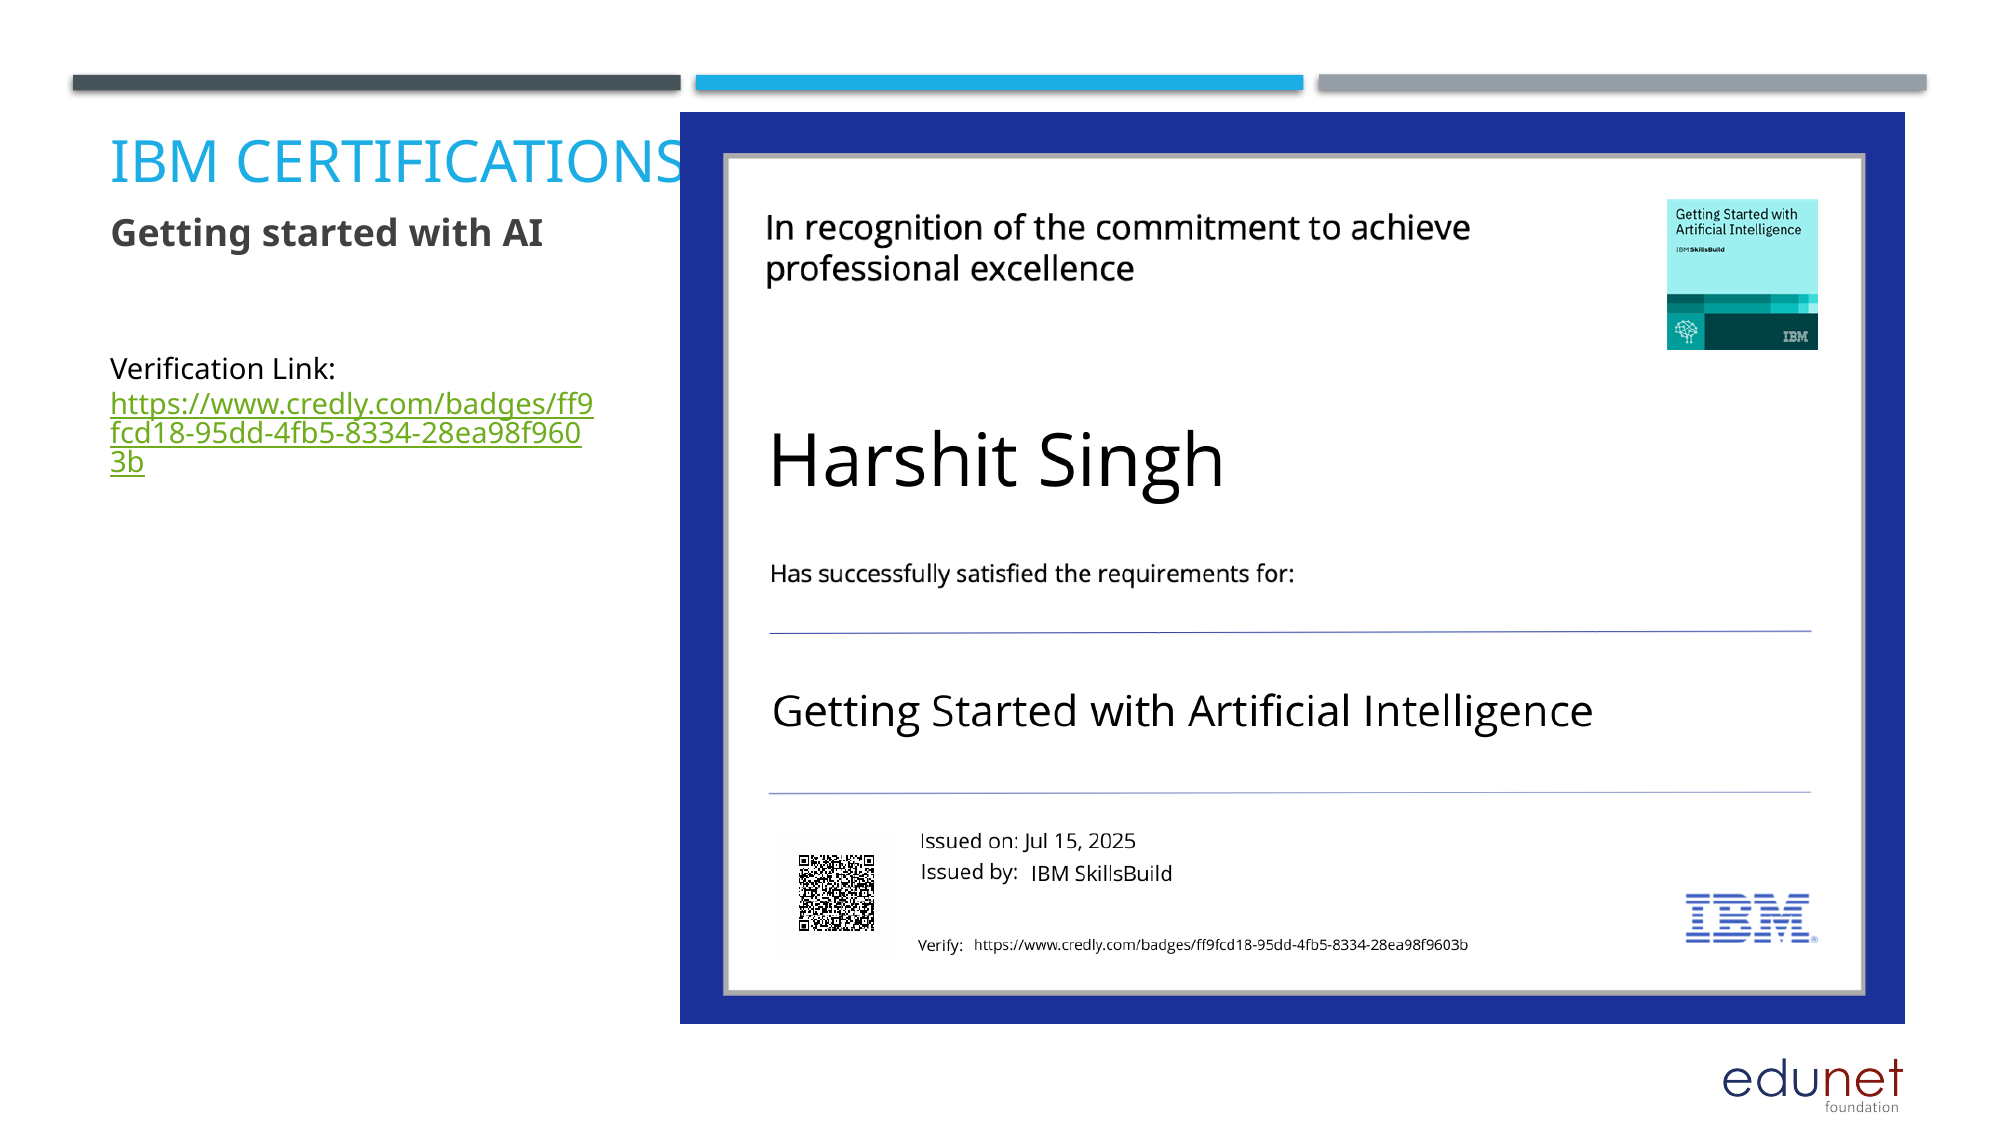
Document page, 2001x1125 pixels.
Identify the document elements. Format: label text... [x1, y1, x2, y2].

text_box Verification Link: https://www.credly.com/badges/ff9fcd18-95dd-4fb5-8334-28ea98f9603b [95, 342, 611, 433]
list Getting started with AI [95, 185, 640, 273]
picture [1719, 1056, 1905, 1116]
picture [679, 111, 1906, 1024]
title IBM Certifications [95, 115, 674, 203]
